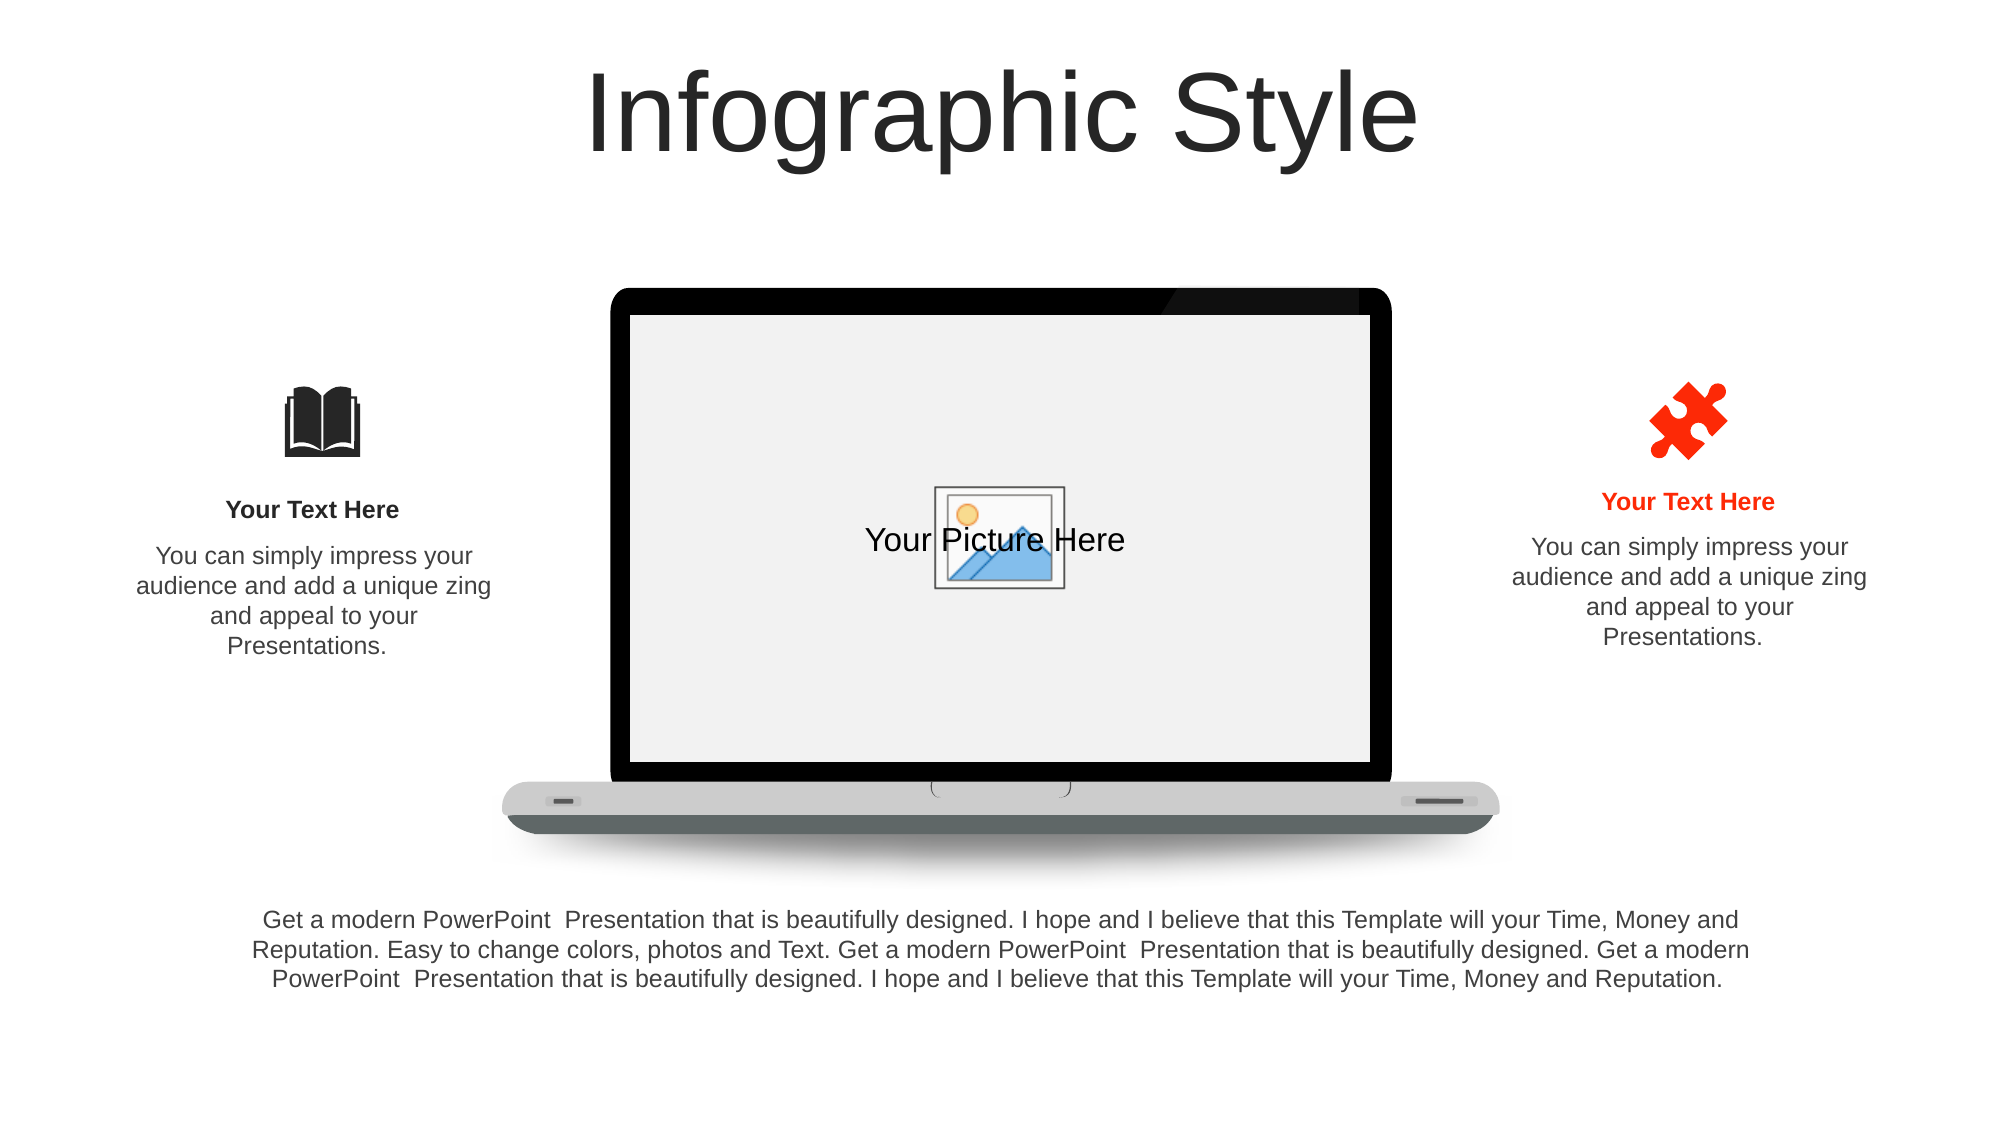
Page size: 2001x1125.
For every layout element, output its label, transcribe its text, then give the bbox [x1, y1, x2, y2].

text_box [1647, 380, 1730, 462]
list Infographic Style [53, 55, 1952, 175]
picture [630, 314, 1370, 762]
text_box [116, 486, 512, 669]
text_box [1492, 477, 1888, 660]
text_box Get a modern PowerPoint Presentation that is beautifully designed. I hope and I believe that this Template will your Time, Money and Reputation. Easy to change colors, photos and Text. Get a modern PowerPoint Presentation that is beautifully designed. Get a modern PowerPoint Presentation that is beautifully designed. I hope and I believe that this Template will your Time, Money and Reputation. [233, 895, 1773, 1001]
text_box [283, 385, 362, 458]
